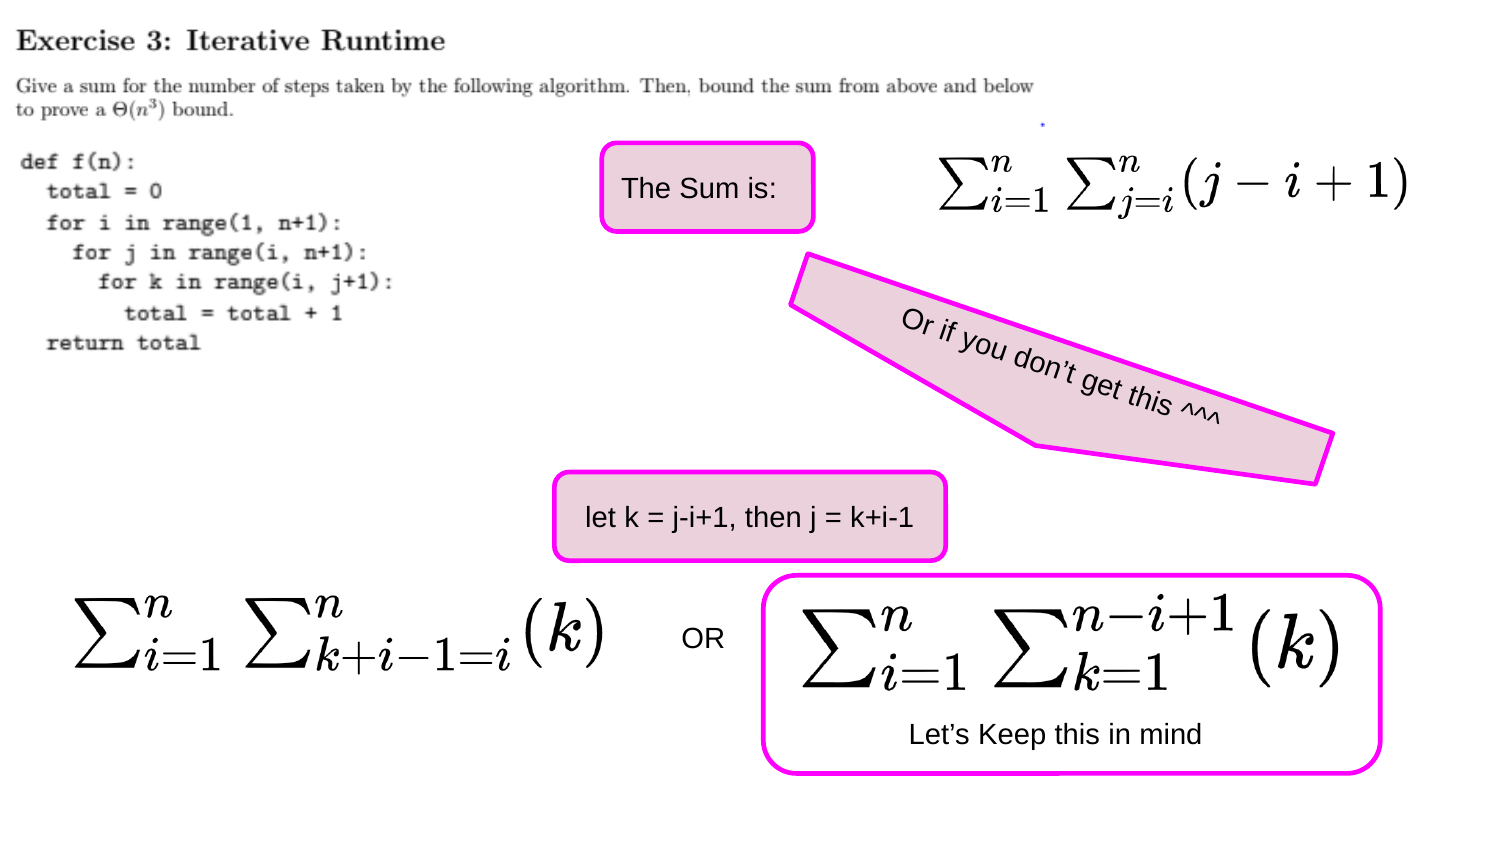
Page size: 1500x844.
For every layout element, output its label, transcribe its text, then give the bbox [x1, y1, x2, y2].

text_box The Sum is: [601, 142, 814, 232]
picture [13, 142, 406, 365]
text_box let k = j-i+1, then j = k+i-1 [554, 472, 946, 561]
text_box Let’s Keep this in mind [841, 705, 1271, 767]
picture [13, 18, 1046, 128]
picture [935, 149, 1412, 225]
picture [70, 587, 609, 696]
text_box Or if you don’t get this ^^^ [790, 253, 1333, 485]
picture [798, 587, 1346, 696]
text_box OR [666, 604, 741, 680]
text_box [763, 575, 1381, 774]
